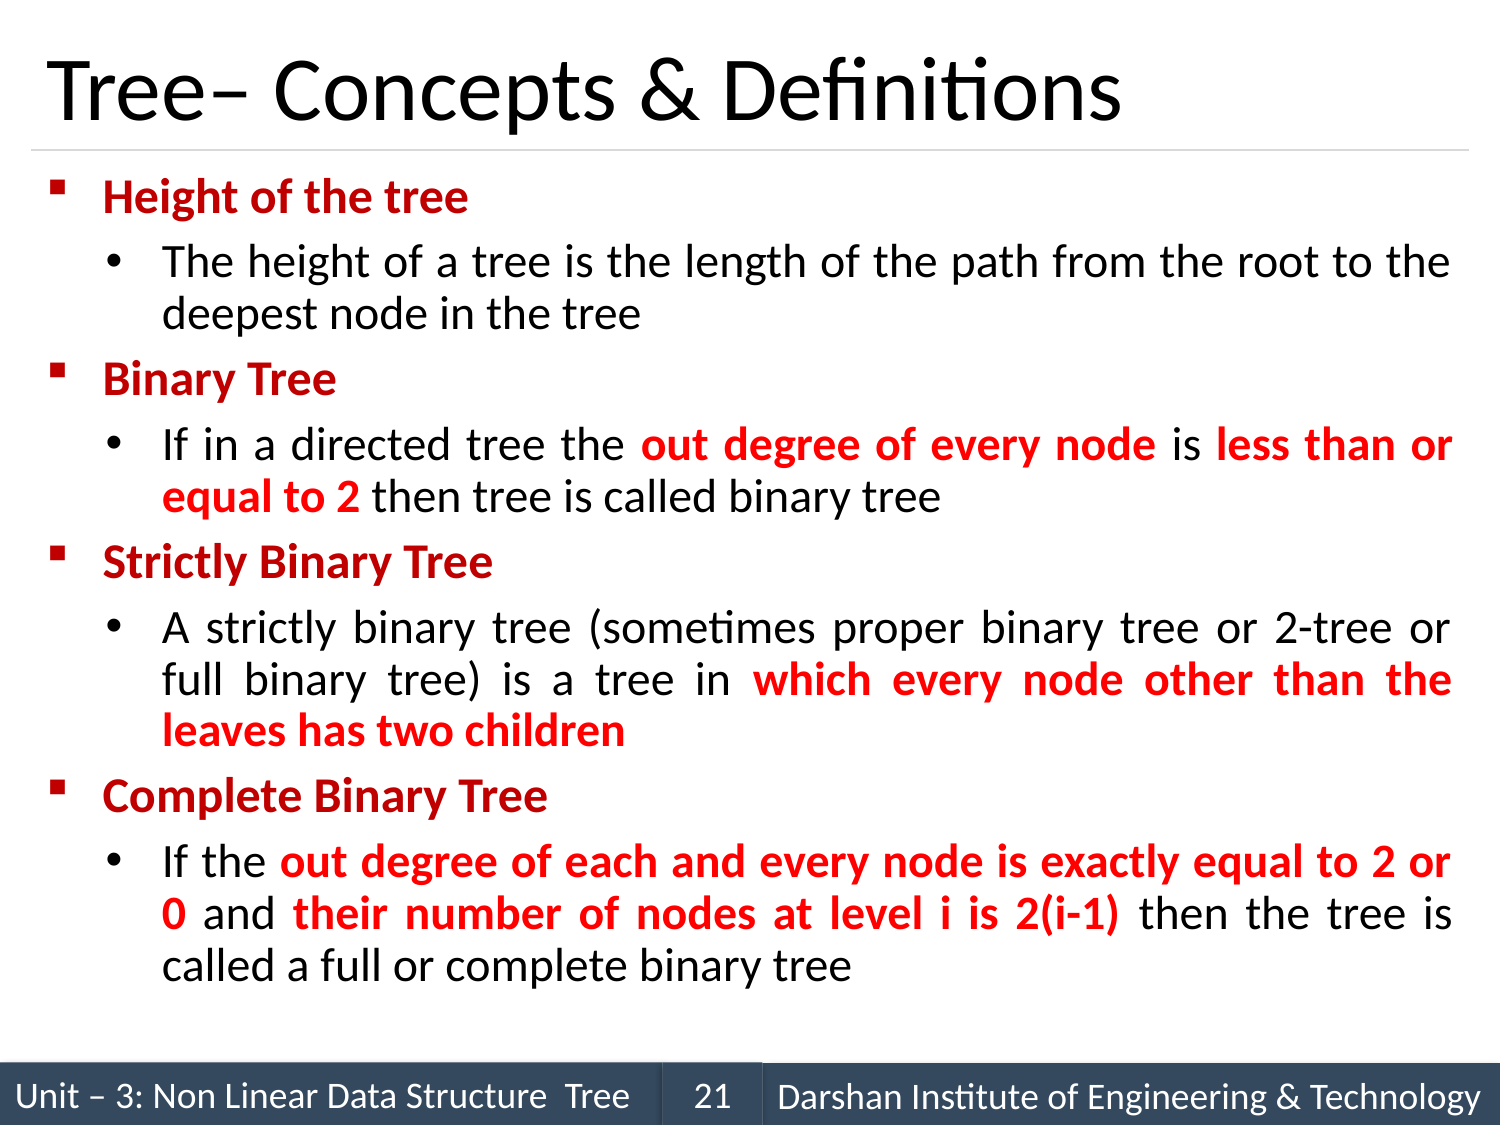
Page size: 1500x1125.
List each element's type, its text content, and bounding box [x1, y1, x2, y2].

list Height of the tree The height of a tree is the length of the path from the root to the deepest node in the tree Binary Tree If in a directed tree the out degree of every node is less than or equal to 2 then tree is called binary tree Strictly Binary Tree A strictly binary tree (sometimes proper binary tree or 2-tree or full binary tree) is a tree in which every node other than the leaves has two children Complete Binary Tree If the out degree of each and every node is exactly equal to 2 or 0 and their number of nodes at level i is 2(i-1) then the tree is called a full or complete binary tree [31, 162, 1469, 1038]
title Tree– Concepts & Definitions [31, 17, 1469, 150]
